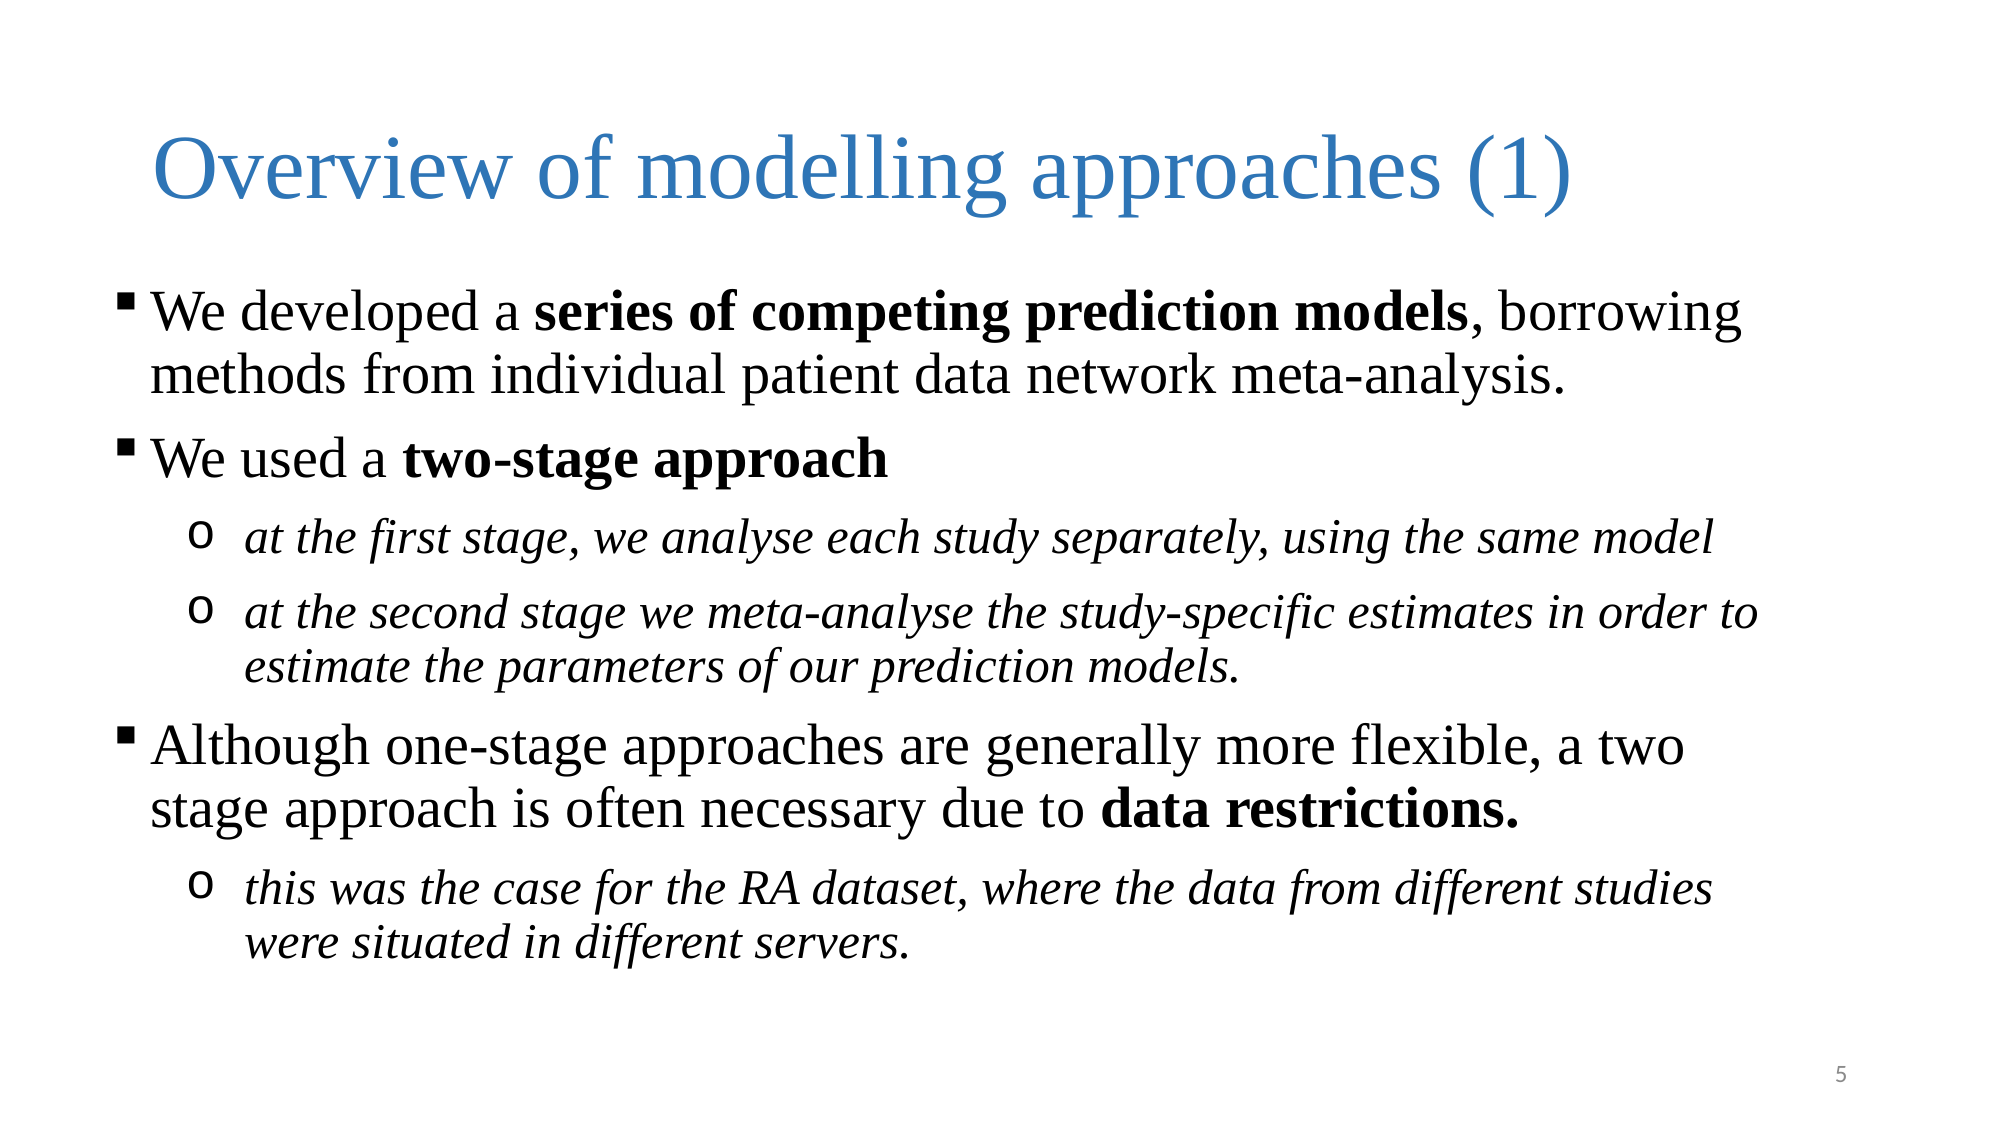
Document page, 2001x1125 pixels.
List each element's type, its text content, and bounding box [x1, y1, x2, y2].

slide_number 5 [1412, 1042, 1863, 1103]
list We developed a series of competing prediction models, borrowing methods from individual patient data network meta-analysis. We used a two-stage approach at the first stage, we analyse each study separately, using the same model at the second stage we meta-analyse the study-specific estimates in order to estimate the parameters of our prediction models. Although one-stage approaches are generally more flexible, a two stage approach is often necessary due to data restrictions. this was the case for the RA dataset, where the data from different studies were situated in different servers. [97, 272, 1823, 1025]
title Overview of modelling approaches (1) [137, 59, 1863, 278]
